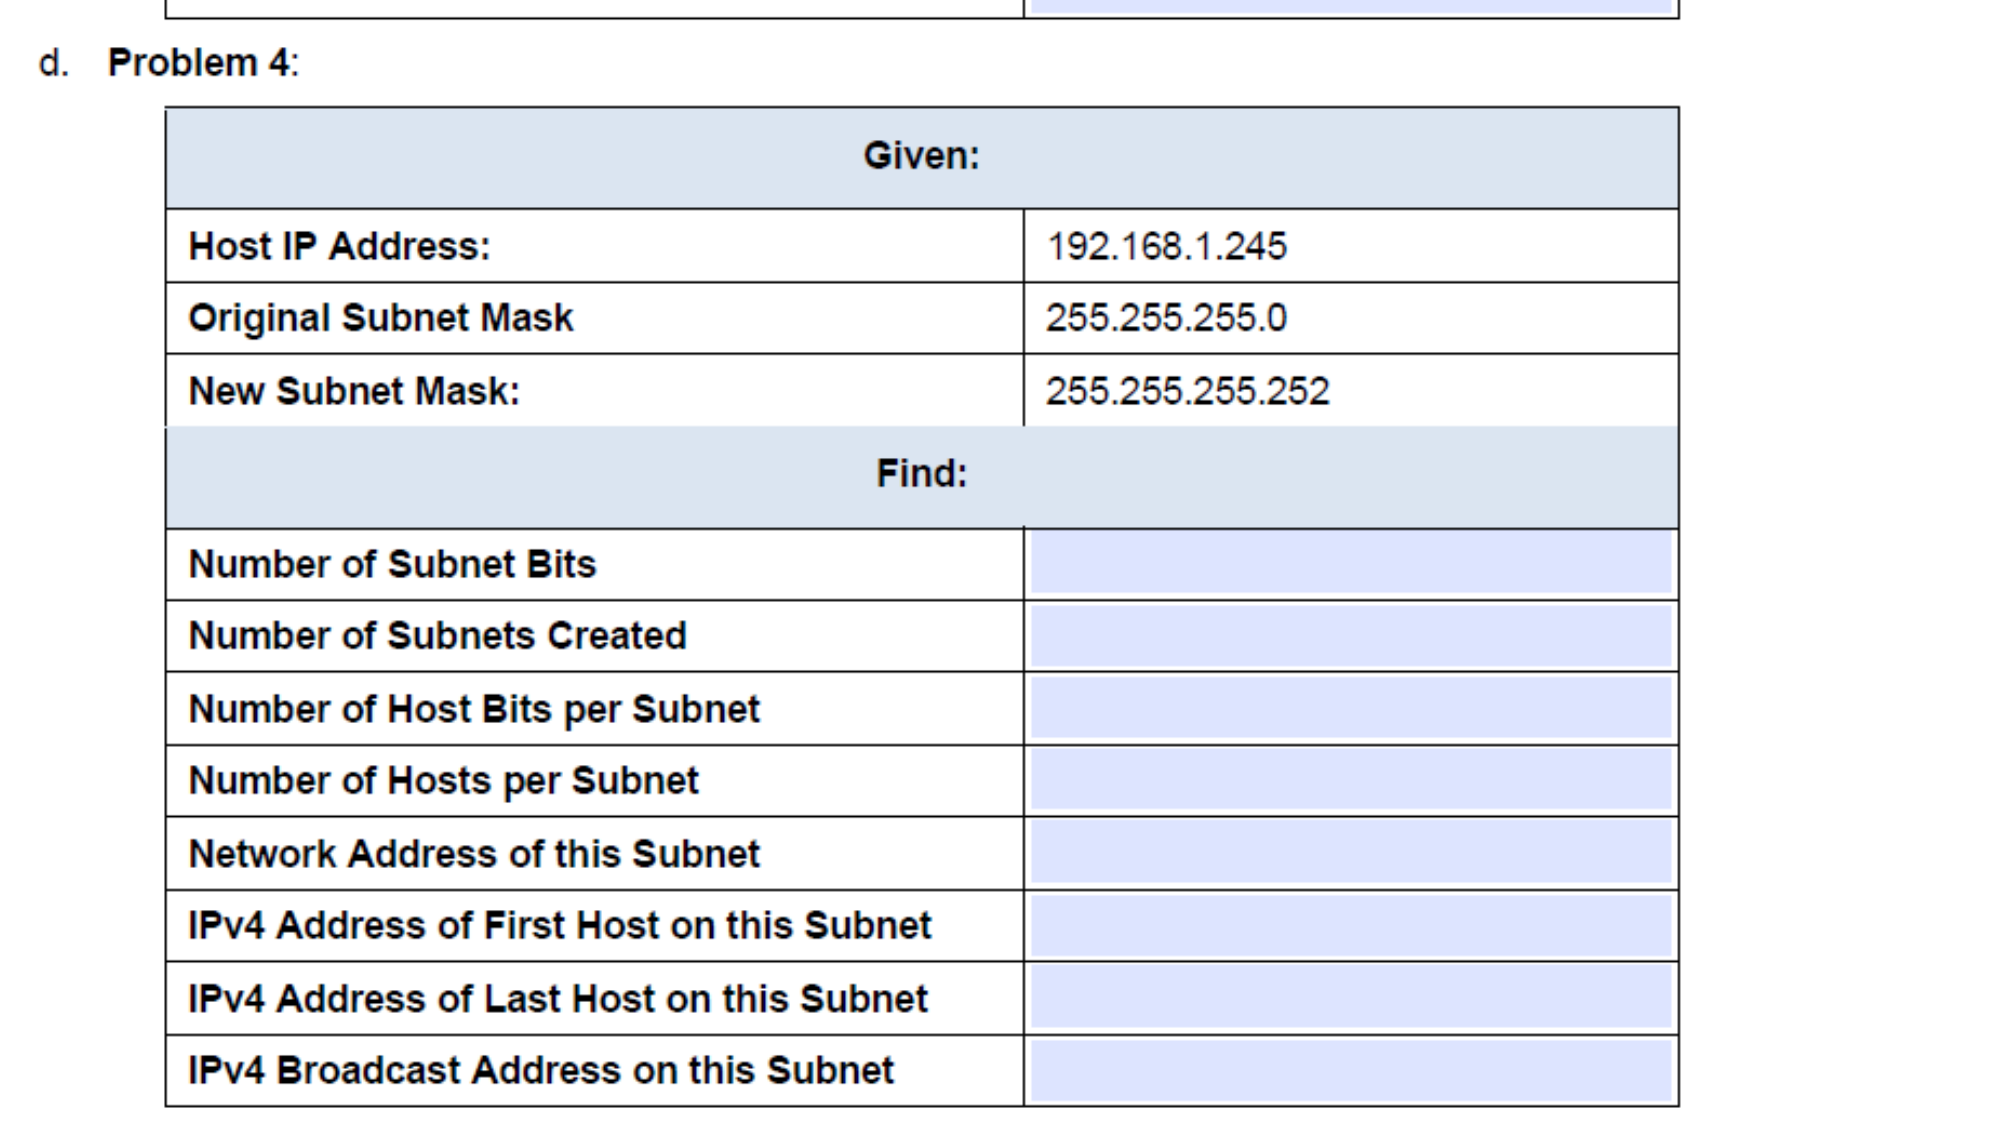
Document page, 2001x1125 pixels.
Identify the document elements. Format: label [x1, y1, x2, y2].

picture [0, 0, 1778, 1125]
